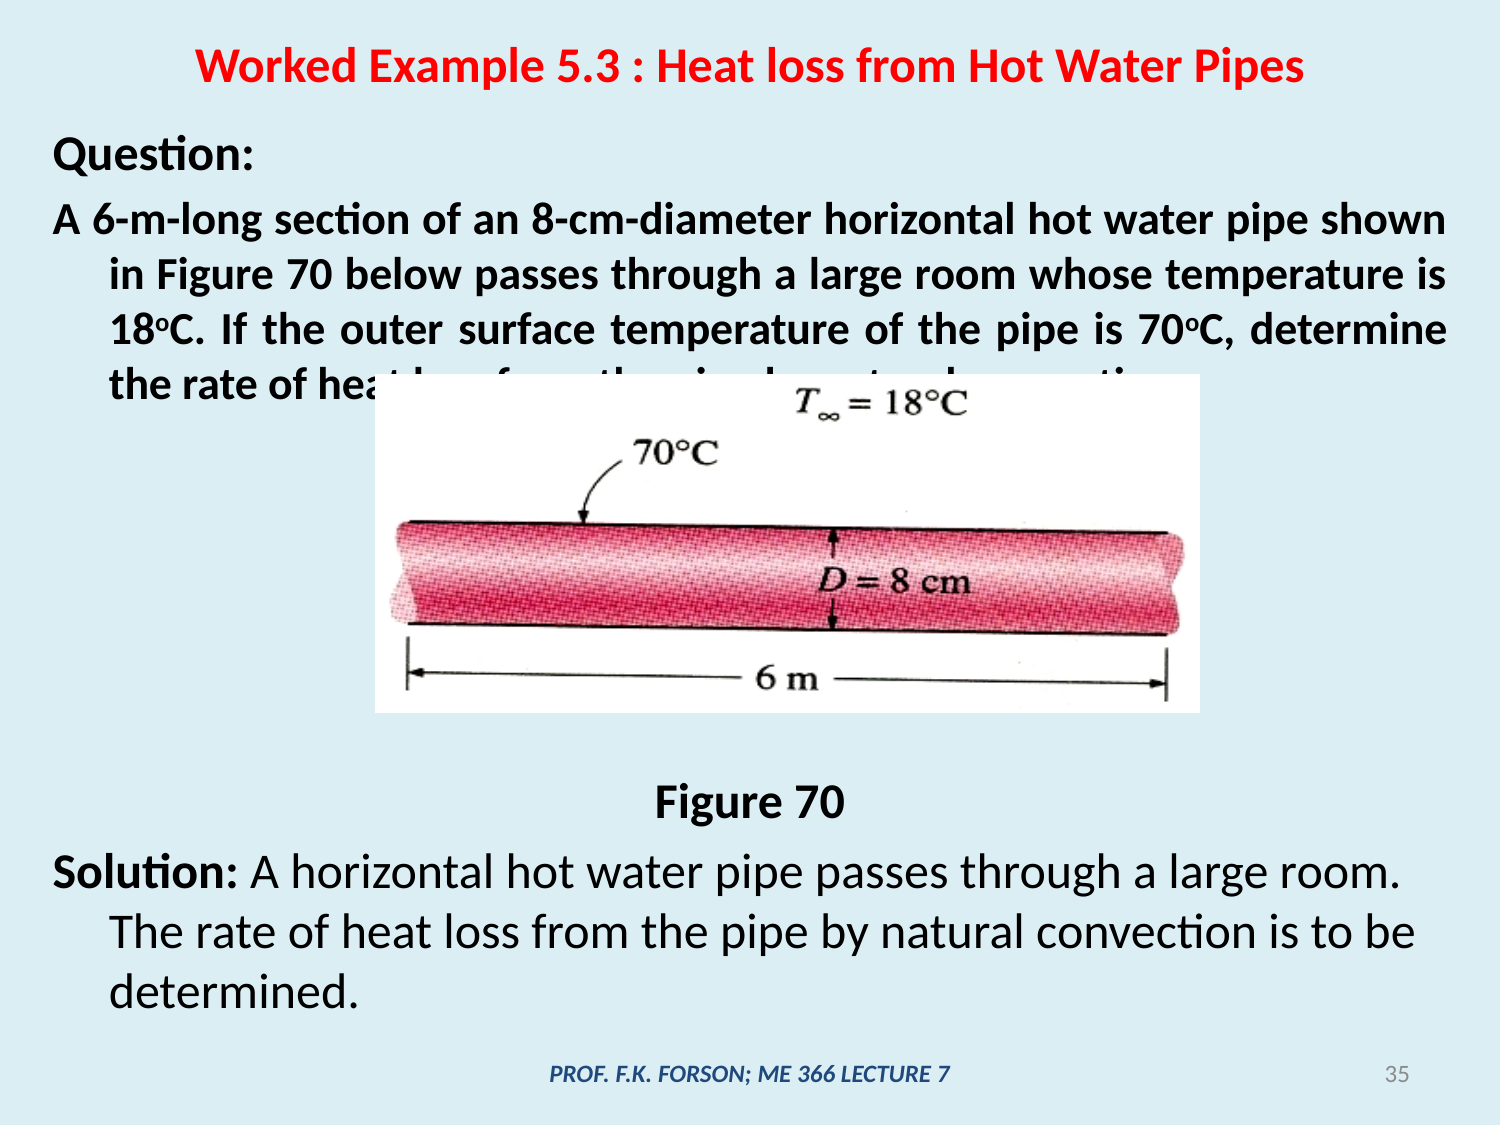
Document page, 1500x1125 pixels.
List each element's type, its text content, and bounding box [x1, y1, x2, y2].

title Worked Example 5.3 : Heat loss from Hot Water Pipes [75, 12, 1425, 112]
list Question: A 6-m-long section of an 8-cm-diameter horizontal hot water pipe shown in Figure 70 below passes through a large room whose temperature is 18oC. If the outer surface temperature of the pipe is 70oC, determine the rate of heat loss from the pipe by natural convection. Figure 70 Solution: A horizontal hot water pipe passes through a large room. The rate of heat loss from the pipe by natural convection is to be determined. [37, 112, 1463, 1038]
slide_number 35 [1074, 1042, 1425, 1103]
footer PROF. F.K. FORSON; ME 366 LECTURE 7 [512, 1042, 988, 1103]
picture [374, 374, 1201, 713]
